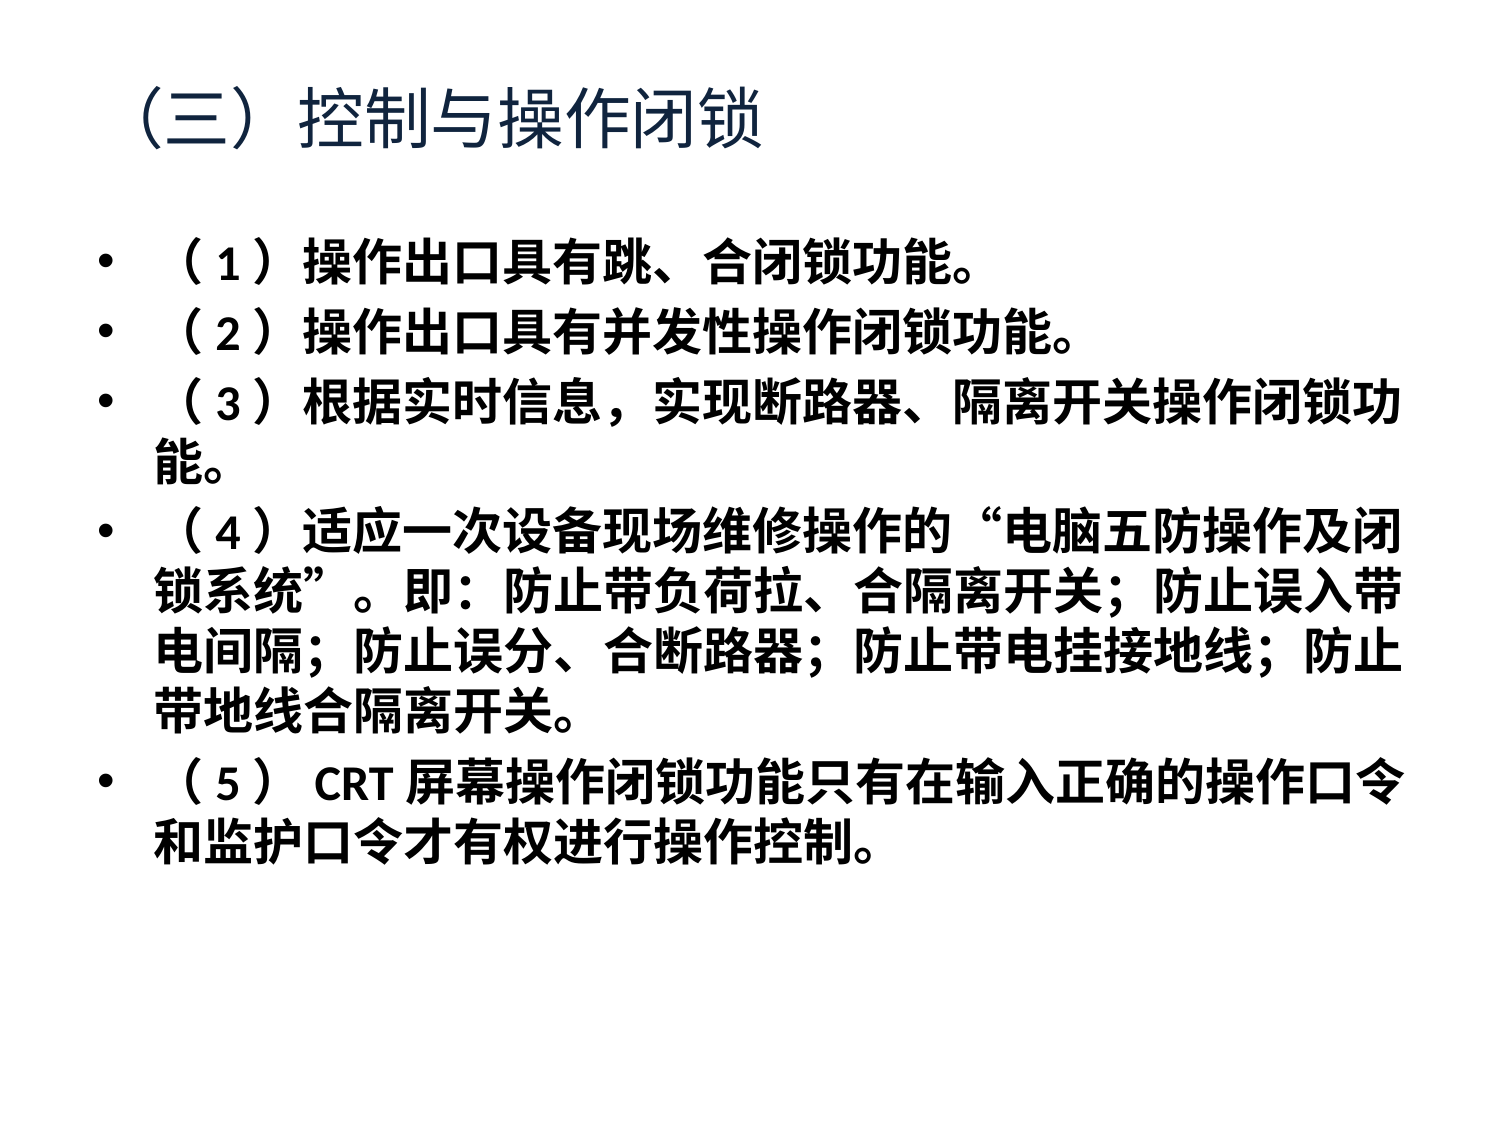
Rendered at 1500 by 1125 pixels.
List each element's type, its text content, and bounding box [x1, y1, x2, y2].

list （1）操作出口具有跳、合闭锁功能。 （2）操作出口具有并发性操作闭锁功能。 （3）根据实时信息，实现断路器、隔离开关操作闭锁功能。 （4）适应一次设备现场维修操作的“电脑五防操作及闭锁系统”。即：防止带负荷拉、合隔离开关；防止误入带电间隔；防止误分、合断路器；防止带电挂接地线；防止带地线合隔离开关。 （5）CRT屏幕操作闭锁功能只有在输入正确的操作口令和监护口令才有权进行操作控制。 [82, 222, 1432, 966]
title （三）控制与操作闭锁 [82, 23, 1432, 211]
